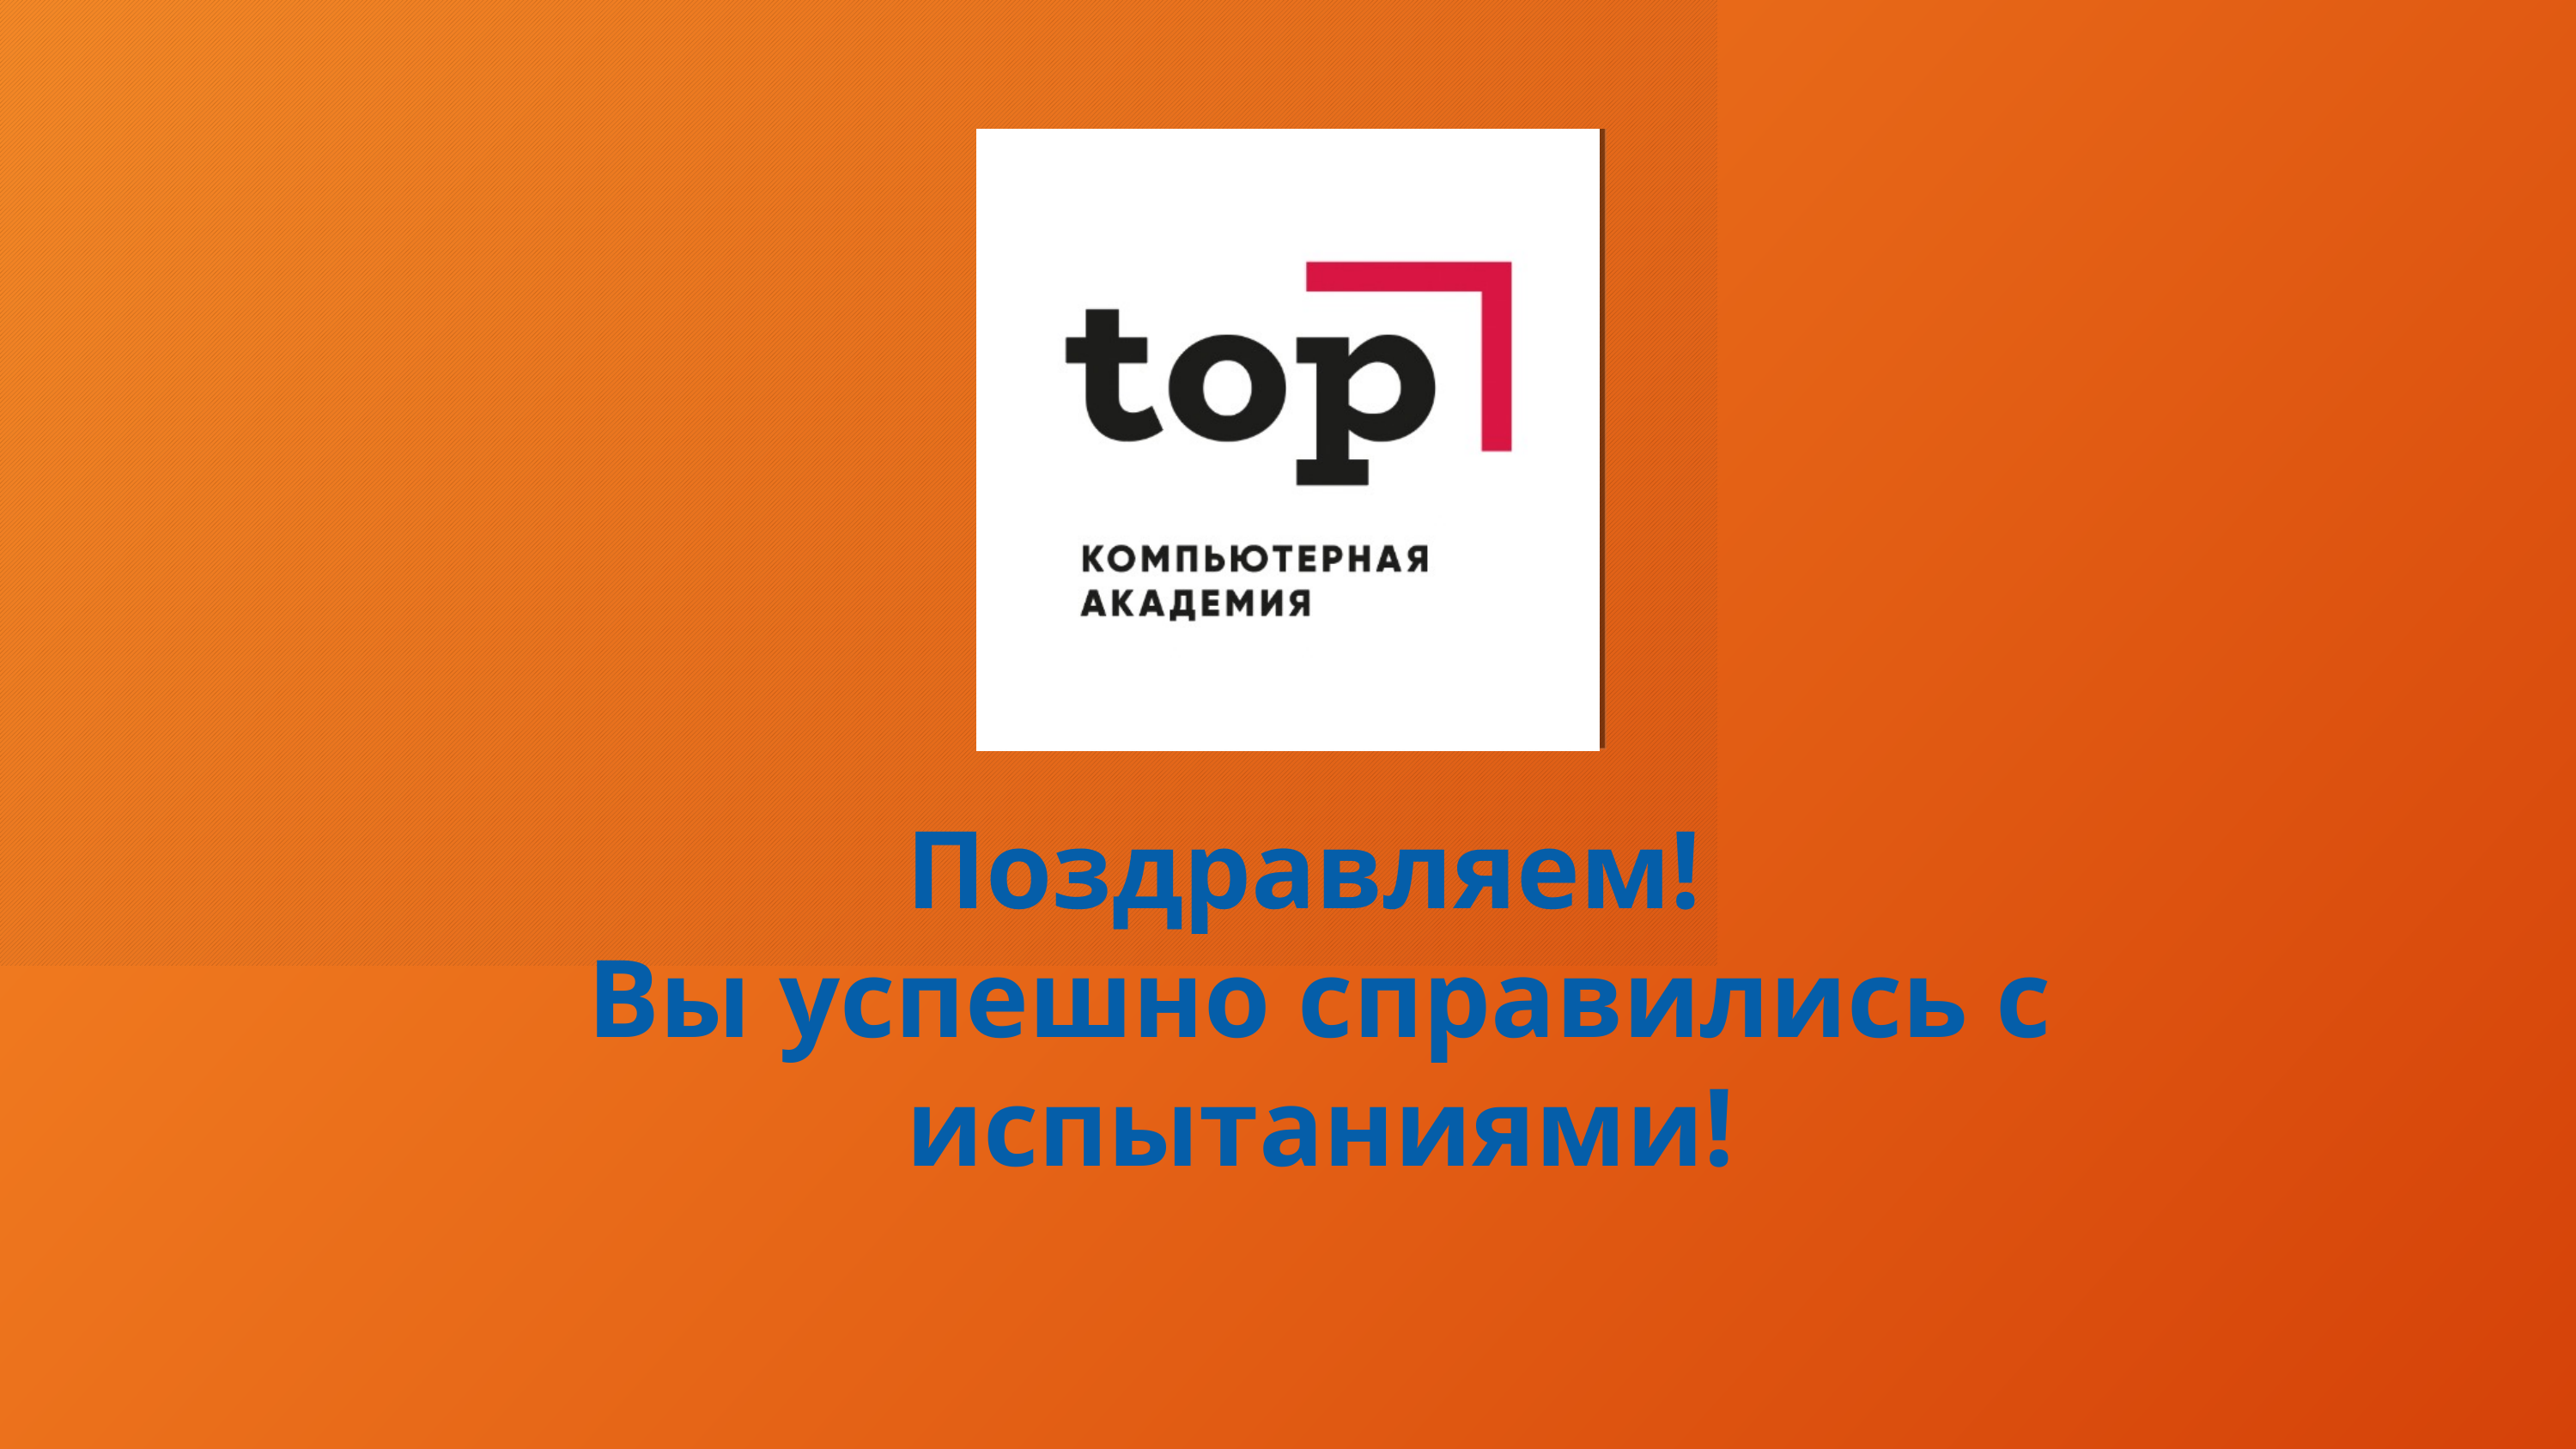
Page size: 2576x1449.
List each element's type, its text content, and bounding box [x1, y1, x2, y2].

picture [976, 129, 1600, 751]
list Поздравляем! Вы успешно справились с испытаниями! [483, 801, 2093, 1449]
